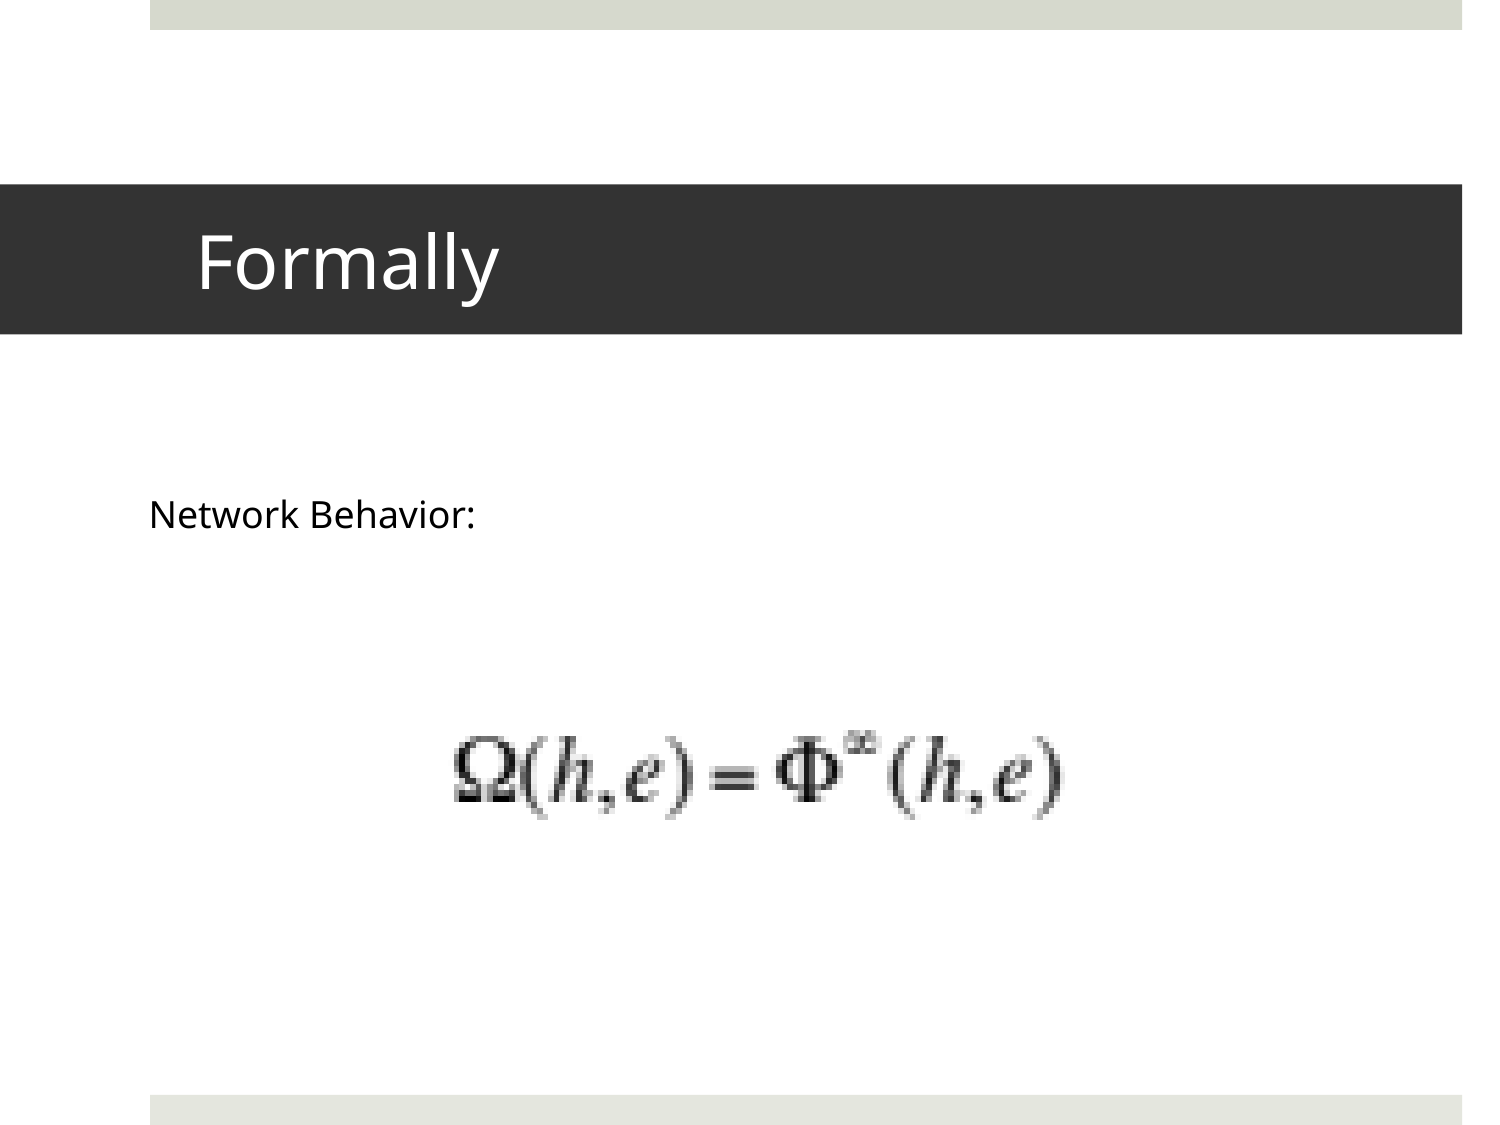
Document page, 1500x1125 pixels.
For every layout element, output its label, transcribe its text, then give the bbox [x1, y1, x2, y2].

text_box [442, 699, 1083, 833]
text_box Network Behavior: [133, 483, 492, 544]
title Formally [0, 184, 1463, 335]
